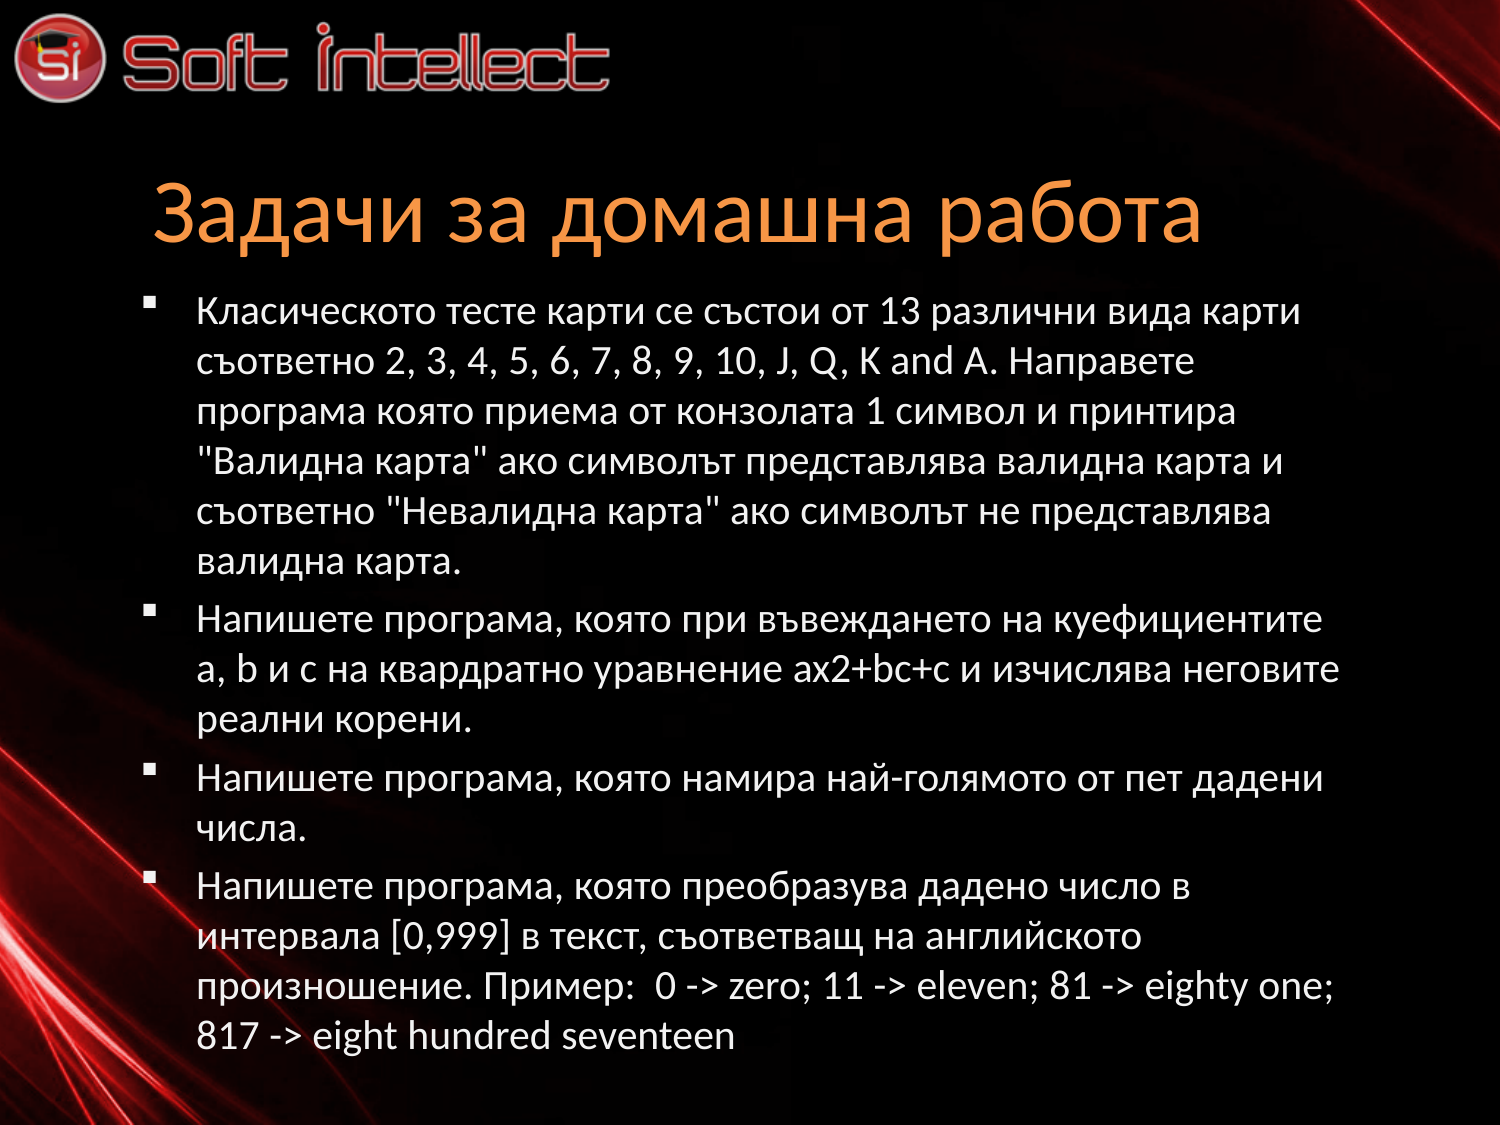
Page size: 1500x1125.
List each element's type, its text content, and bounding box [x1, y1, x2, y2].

title Задачи за домашна работа [137, 112, 1488, 300]
picture [0, 0, 1500, 1125]
list Класическото тесте карти се състои от 13 различни вида карти съответно 2, 3, 4, 5, 6, 7, 8, 9, 10, J, Q, K and A. Направете програма която приема от конзолата 1 символ и принтира "Валидна карта" ако символът представлява валидна карта и съответно "Невалидна карта" ако символът не представлява валидна карта. Напишете програма, която при въвеждането на куефициентите a, b и c на квардратно уравнение ax2+bc+c и изчислява неговите реални корени. Напишете програма, която намира най-голямото от пет дадени числа. Напишете програма, която преобразува дадено число в интервала [0,999] в текст, съответващ на английското произношение. Пример: 0 -> zero; 11 -> eleven; 81 -> eighty one; 817 -> eight hundred seventeen [125, 275, 1375, 1075]
